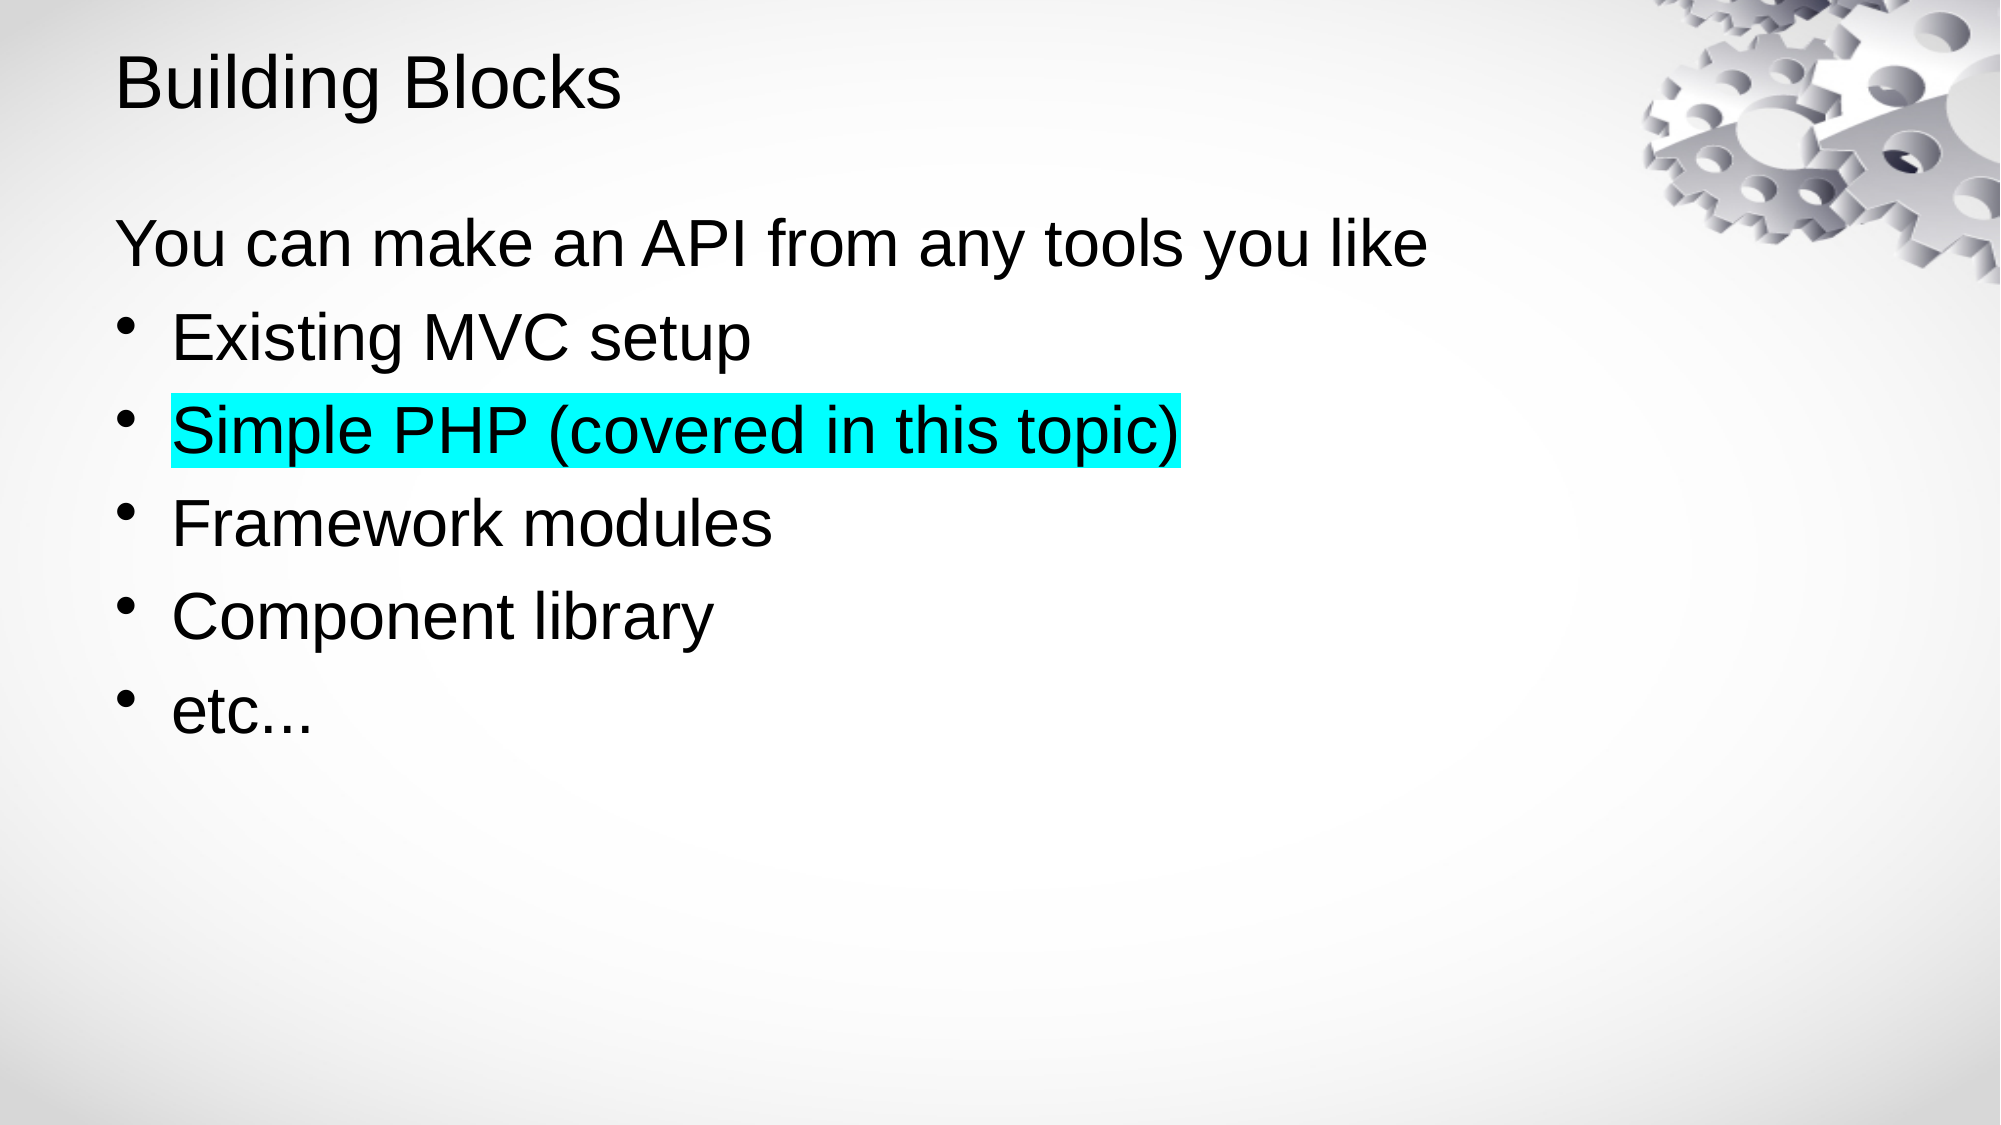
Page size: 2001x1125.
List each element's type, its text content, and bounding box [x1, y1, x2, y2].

list You can make an API from any tools you like Existing MVC setup Simple PHP (covered in this topic) Framework modules Component library etc... [99, 192, 1901, 1006]
title Building Blocks [99, 30, 1901, 127]
picture [0, 0, 2000, 1125]
